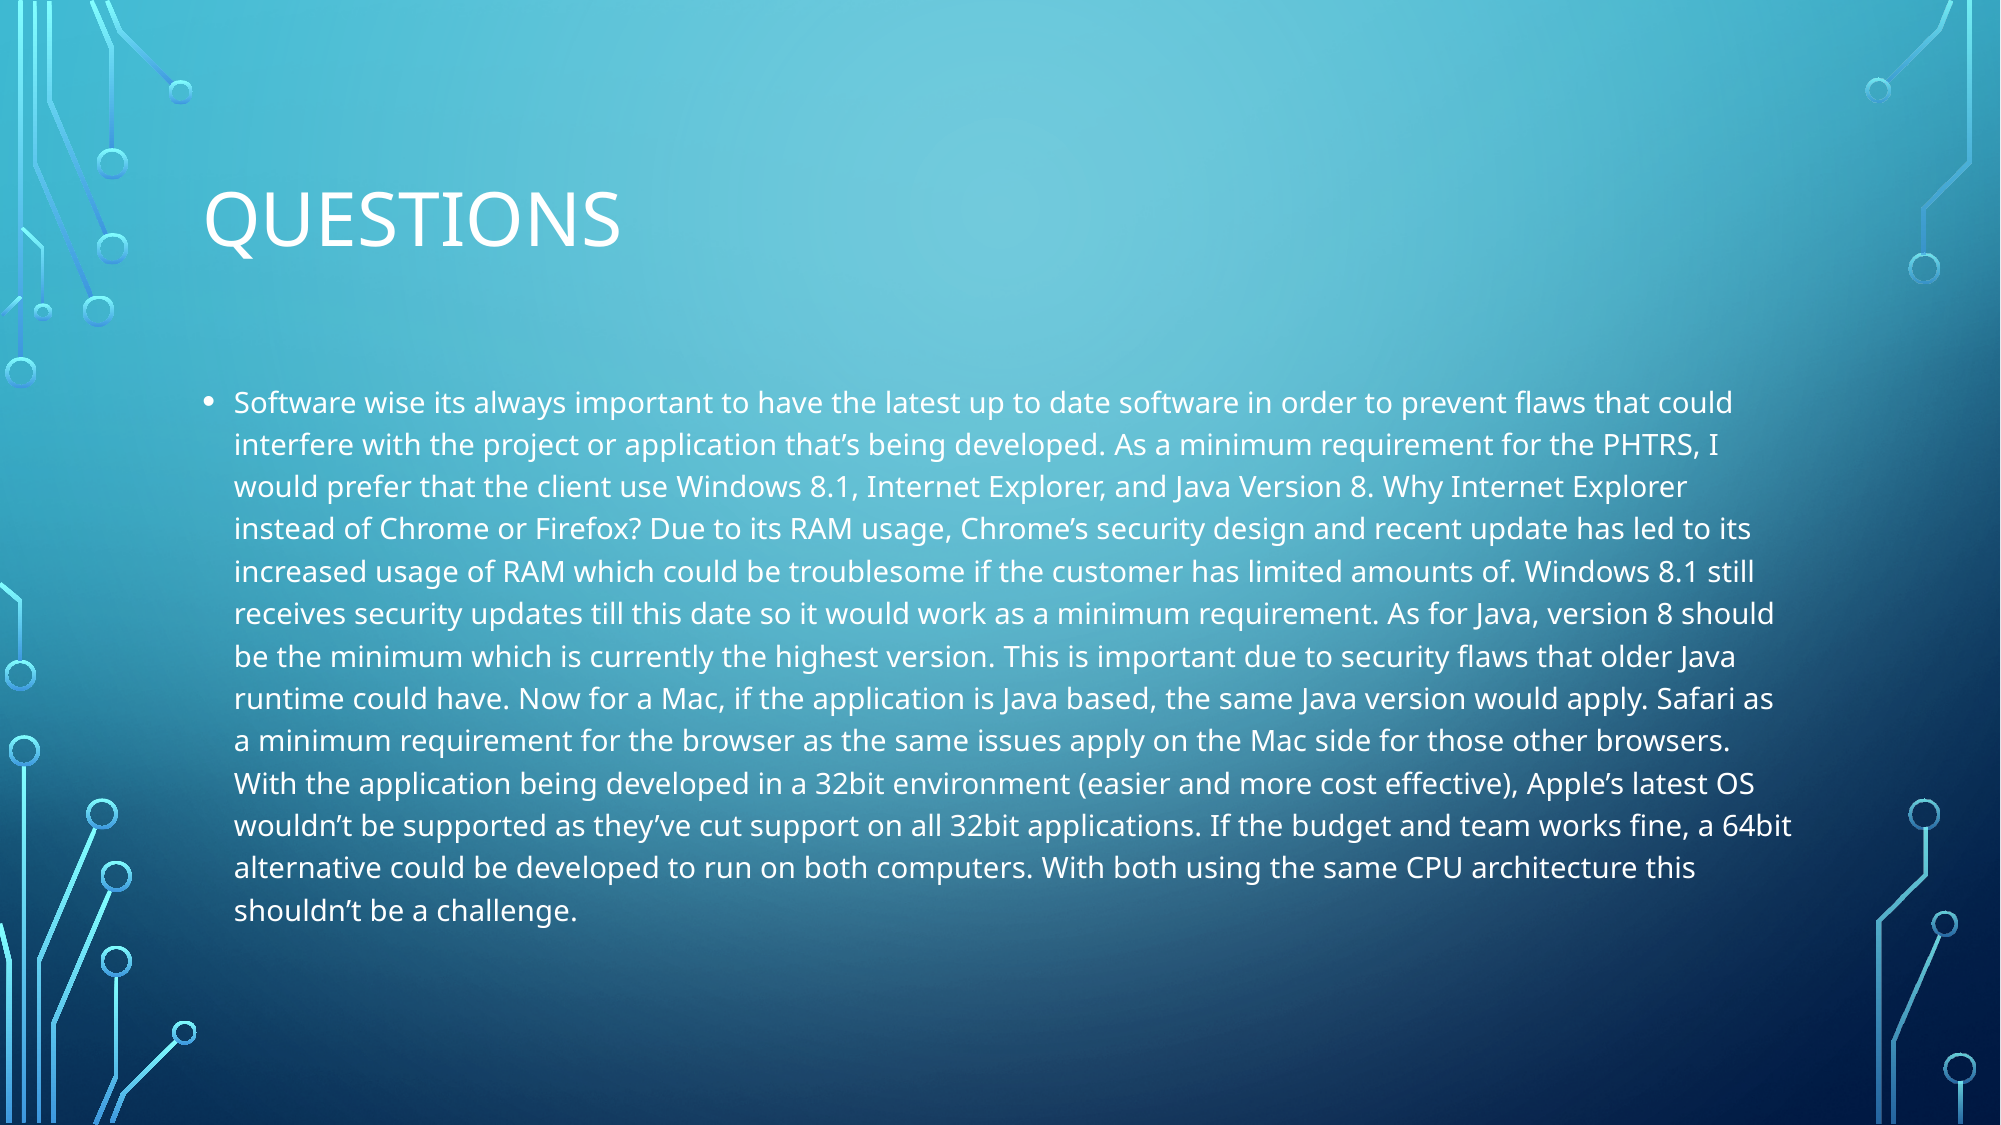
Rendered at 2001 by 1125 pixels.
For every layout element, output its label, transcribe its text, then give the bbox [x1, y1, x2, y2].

title Questions [187, 101, 1813, 344]
list Software wise its always important to have the latest up to date software in order to prevent flaws that could interfere with the project or application that’s being developed. As a minimum requirement for the PHTRS, I would prefer that the client use Windows 8.1, Internet Explorer, and Java Version 8. Why Internet Explorer instead of Chrome or Firefox? Due to its RAM usage, Chrome’s security design and recent update has led to its increased usage of RAM which could be troublesome if the customer has limited amounts of. Windows 8.1 still receives security updates till this date so it would work as a minimum requirement. As for Java, version 8 should be the minimum which is currently the highest version. This is important due to security flaws that older Java runtime could have. Now for a Mac, if the application is Java based, the same Java version would apply. Safari as a minimum requirement for the browser as the same issues apply on the Mac side for those other browsers. With the application being developed in a 32bit environment (easier and more cost effective), Apple’s latest OS wouldn’t be supported as they’ve cut support on all 32bit applications. If the budget and team works fine, a 64bit alternative could be developed to run on both computers. With both using the same CPU architecture this shouldn’t be a challenge. [187, 369, 1813, 950]
